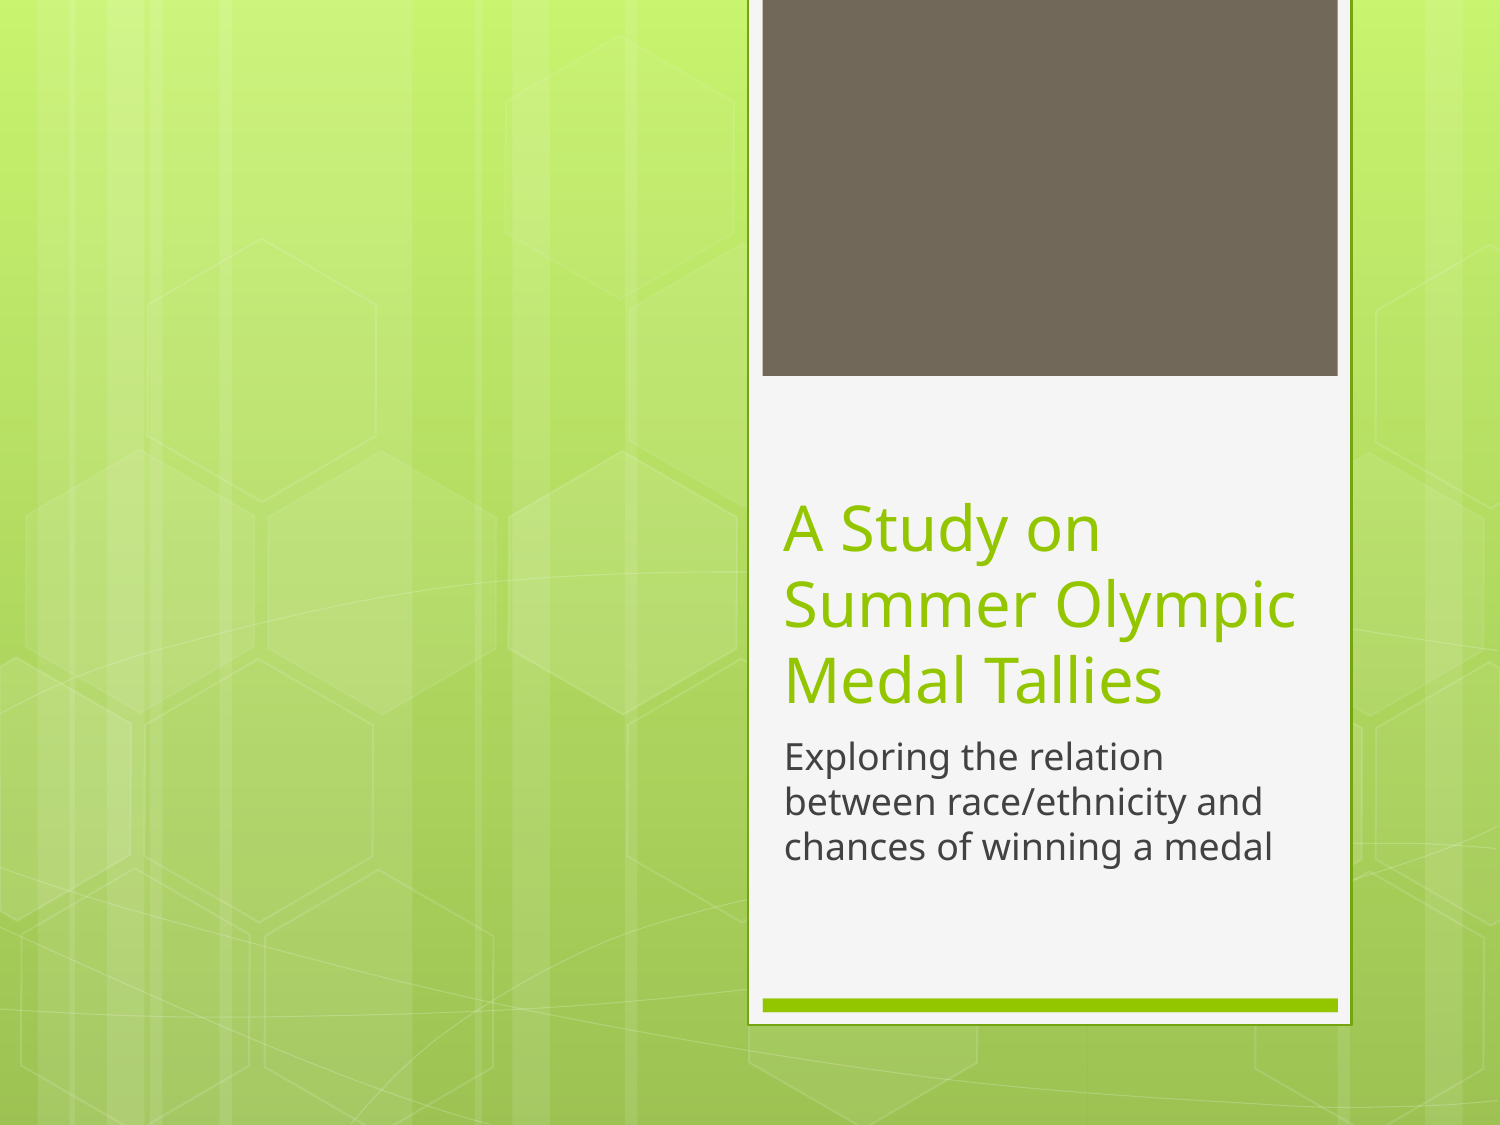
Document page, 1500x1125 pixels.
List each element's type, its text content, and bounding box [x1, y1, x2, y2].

title A Study on Summer Olympic Medal Tallies [775, 443, 1321, 725]
subtitle Exploring the relation between race/ethnicity and chances of winning a medal [775, 724, 1320, 933]
